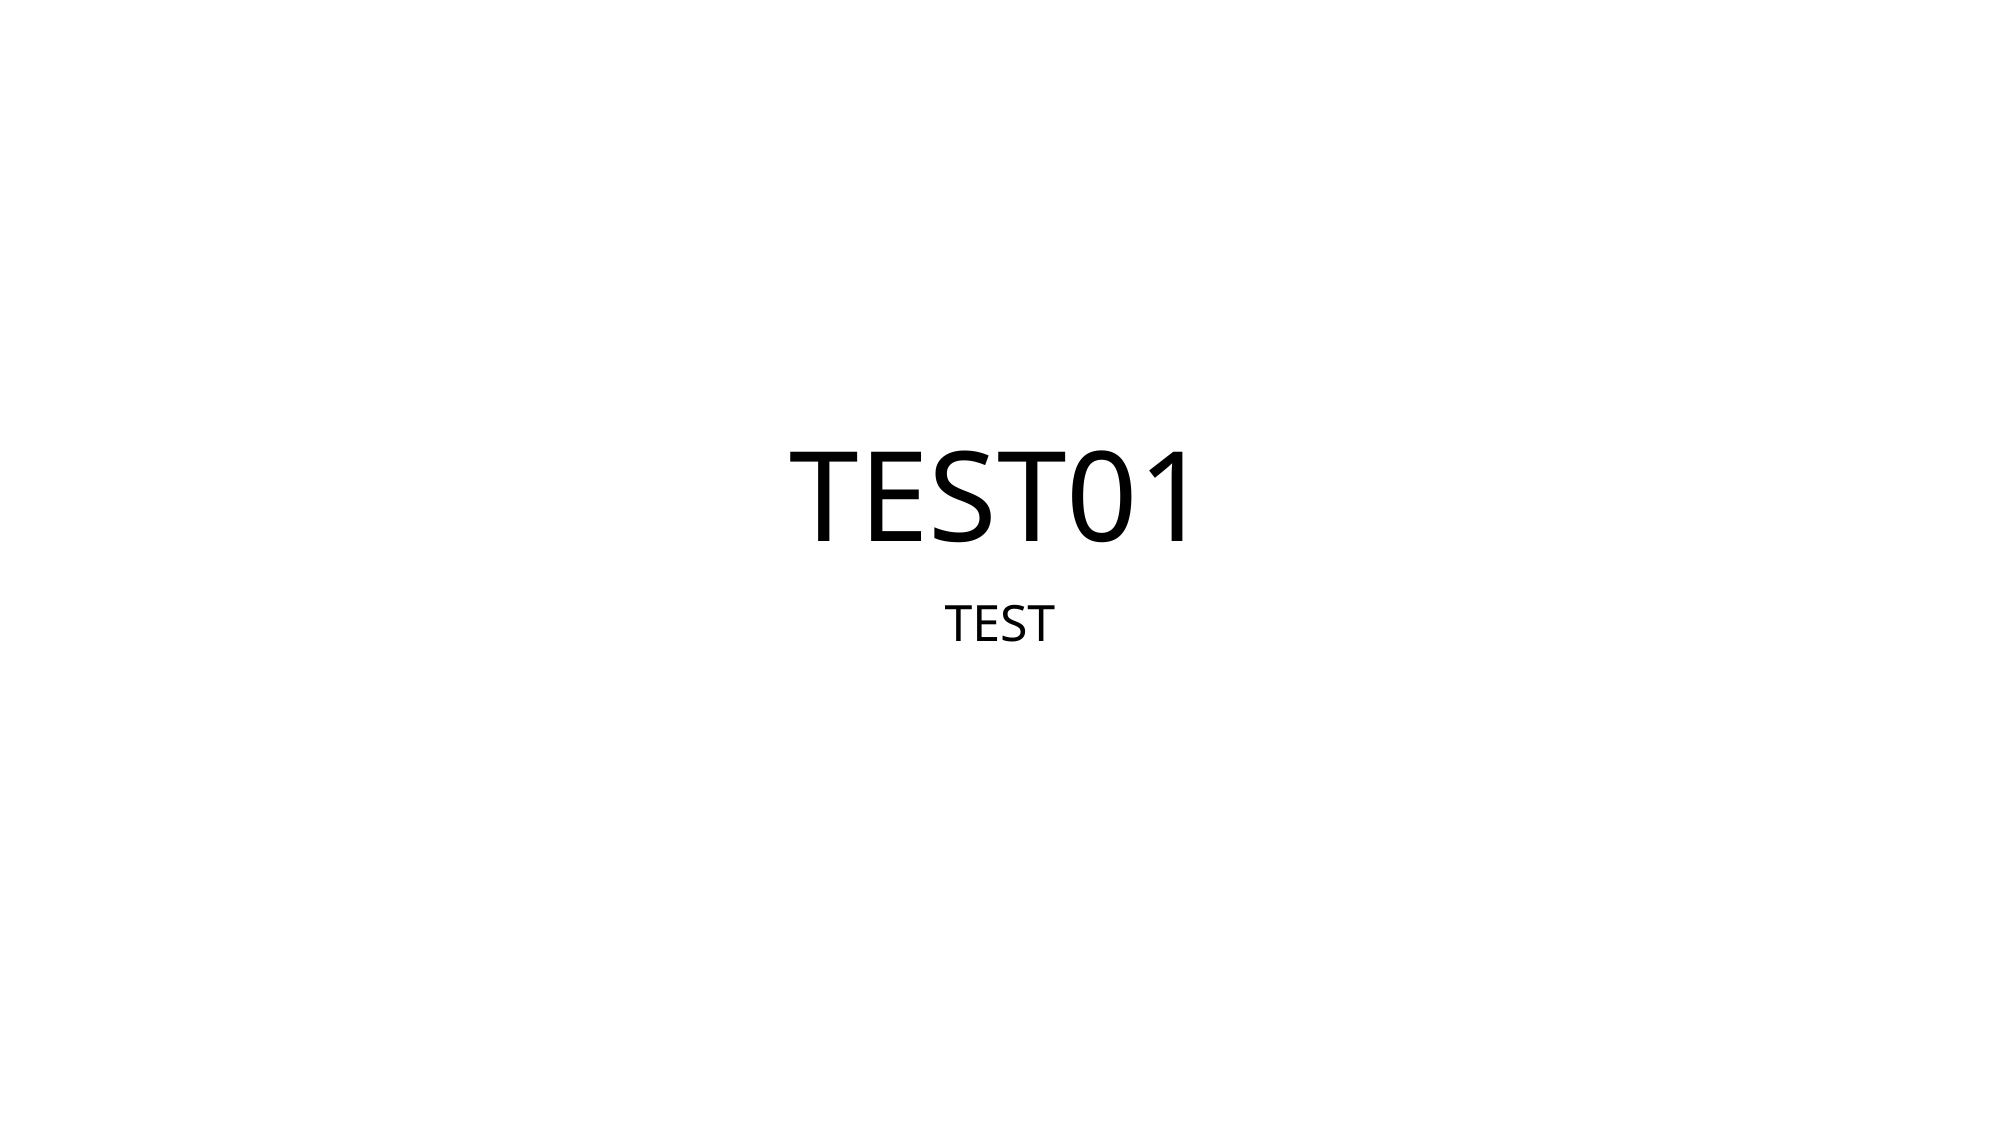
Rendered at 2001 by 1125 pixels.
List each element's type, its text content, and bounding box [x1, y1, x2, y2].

title TEST01 [249, 184, 1750, 576]
subtitle TEST [249, 590, 1750, 863]
